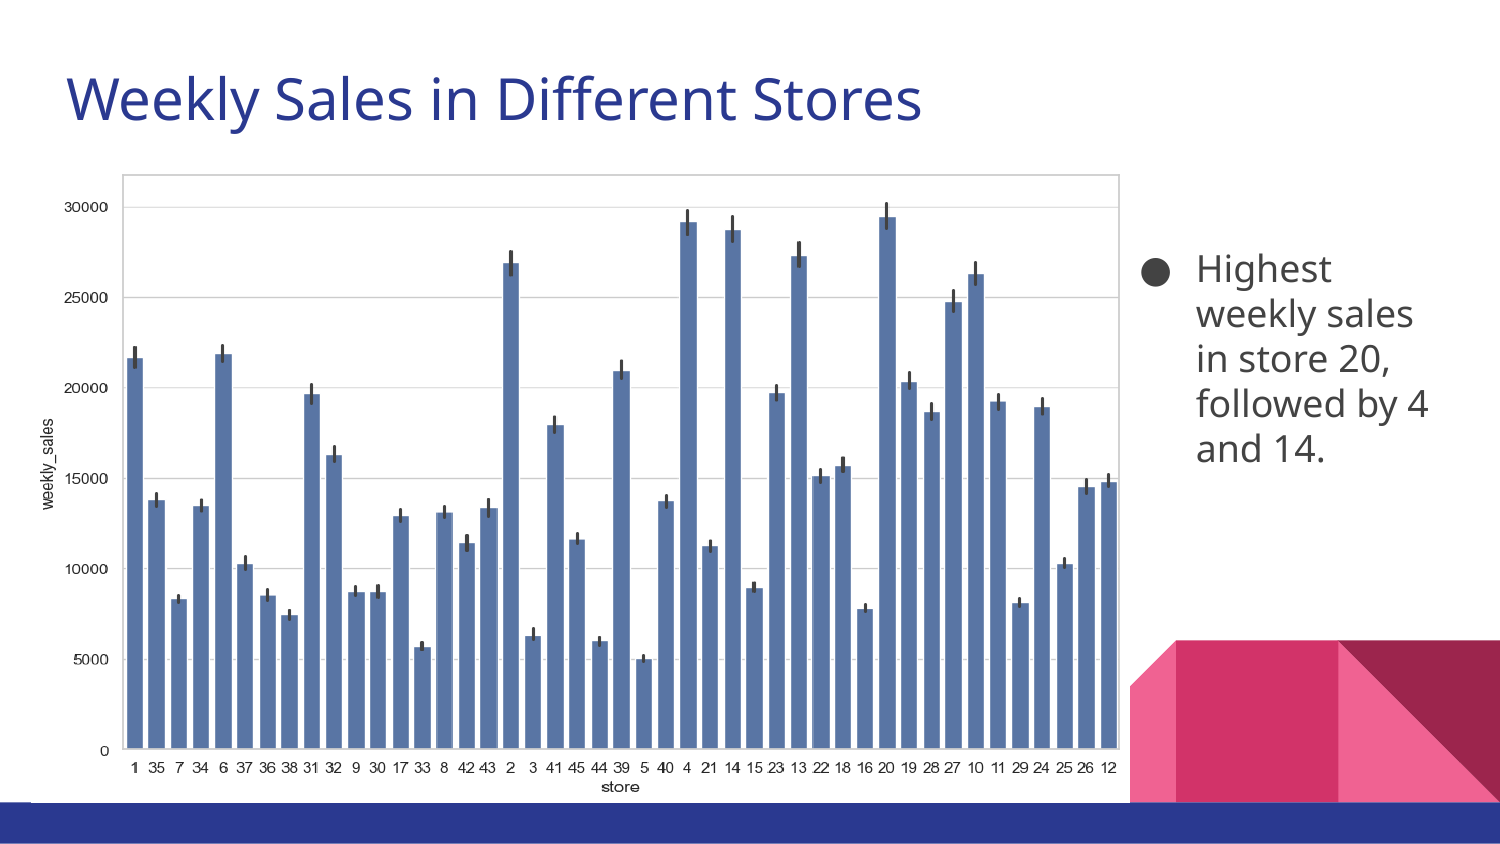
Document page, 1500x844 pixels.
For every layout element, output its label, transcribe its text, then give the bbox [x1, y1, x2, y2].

text_box Highest weekly sales in store 20, followed by 4 and 14. [1134, 230, 1472, 633]
picture [30, 166, 1130, 803]
title Weekly Sales in Different Stores [51, 47, 1449, 148]
